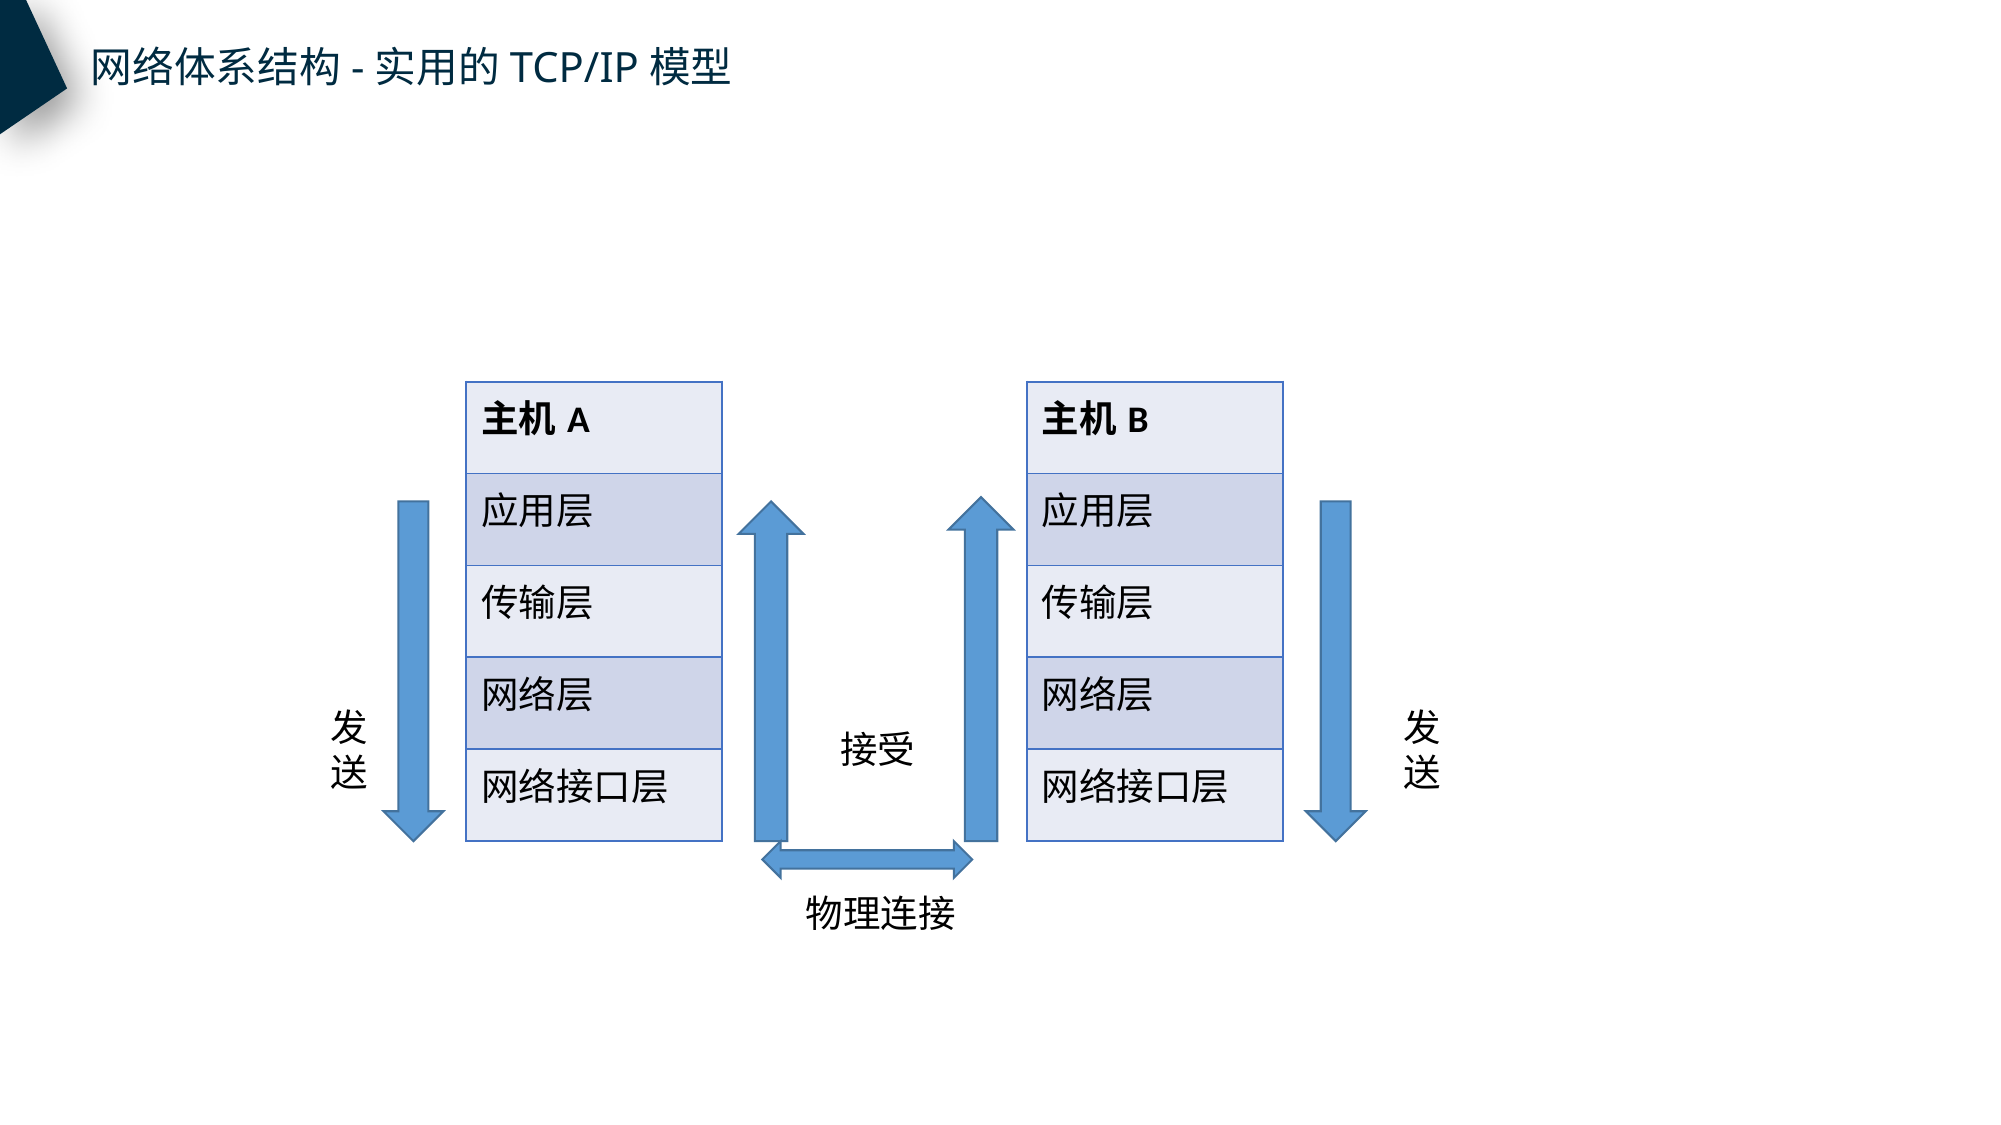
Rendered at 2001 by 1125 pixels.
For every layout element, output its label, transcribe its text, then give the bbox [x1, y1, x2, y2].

text_box [0, 0, 68, 135]
text_box 网络体系结构-实用的TCP/IP模型 [79, 33, 748, 98]
table_cell 网络接口层 [467, 750, 721, 840]
text_box 物理连接 [790, 882, 971, 943]
table_cell 网络接口层 [1028, 750, 1282, 840]
table_cell 应用层 [1028, 474, 1282, 565]
table_cell 传输层 [467, 566, 721, 656]
text_box 发送 [1388, 696, 1445, 801]
text_box [381, 500, 446, 843]
text_box [736, 499, 806, 843]
table_cell 传输层 [1028, 566, 1282, 656]
text_box 发送 [316, 696, 372, 801]
table_cell 网络层 [467, 658, 721, 748]
table_header 主机B [1028, 383, 1282, 473]
text_box [1303, 500, 1369, 843]
text_box 接受 [825, 718, 930, 779]
text_box [946, 495, 1016, 843]
table_cell 应用层 [467, 474, 721, 565]
text_box [760, 838, 974, 881]
table_header 主机A [467, 383, 721, 473]
table_cell 网络层 [1028, 658, 1282, 748]
